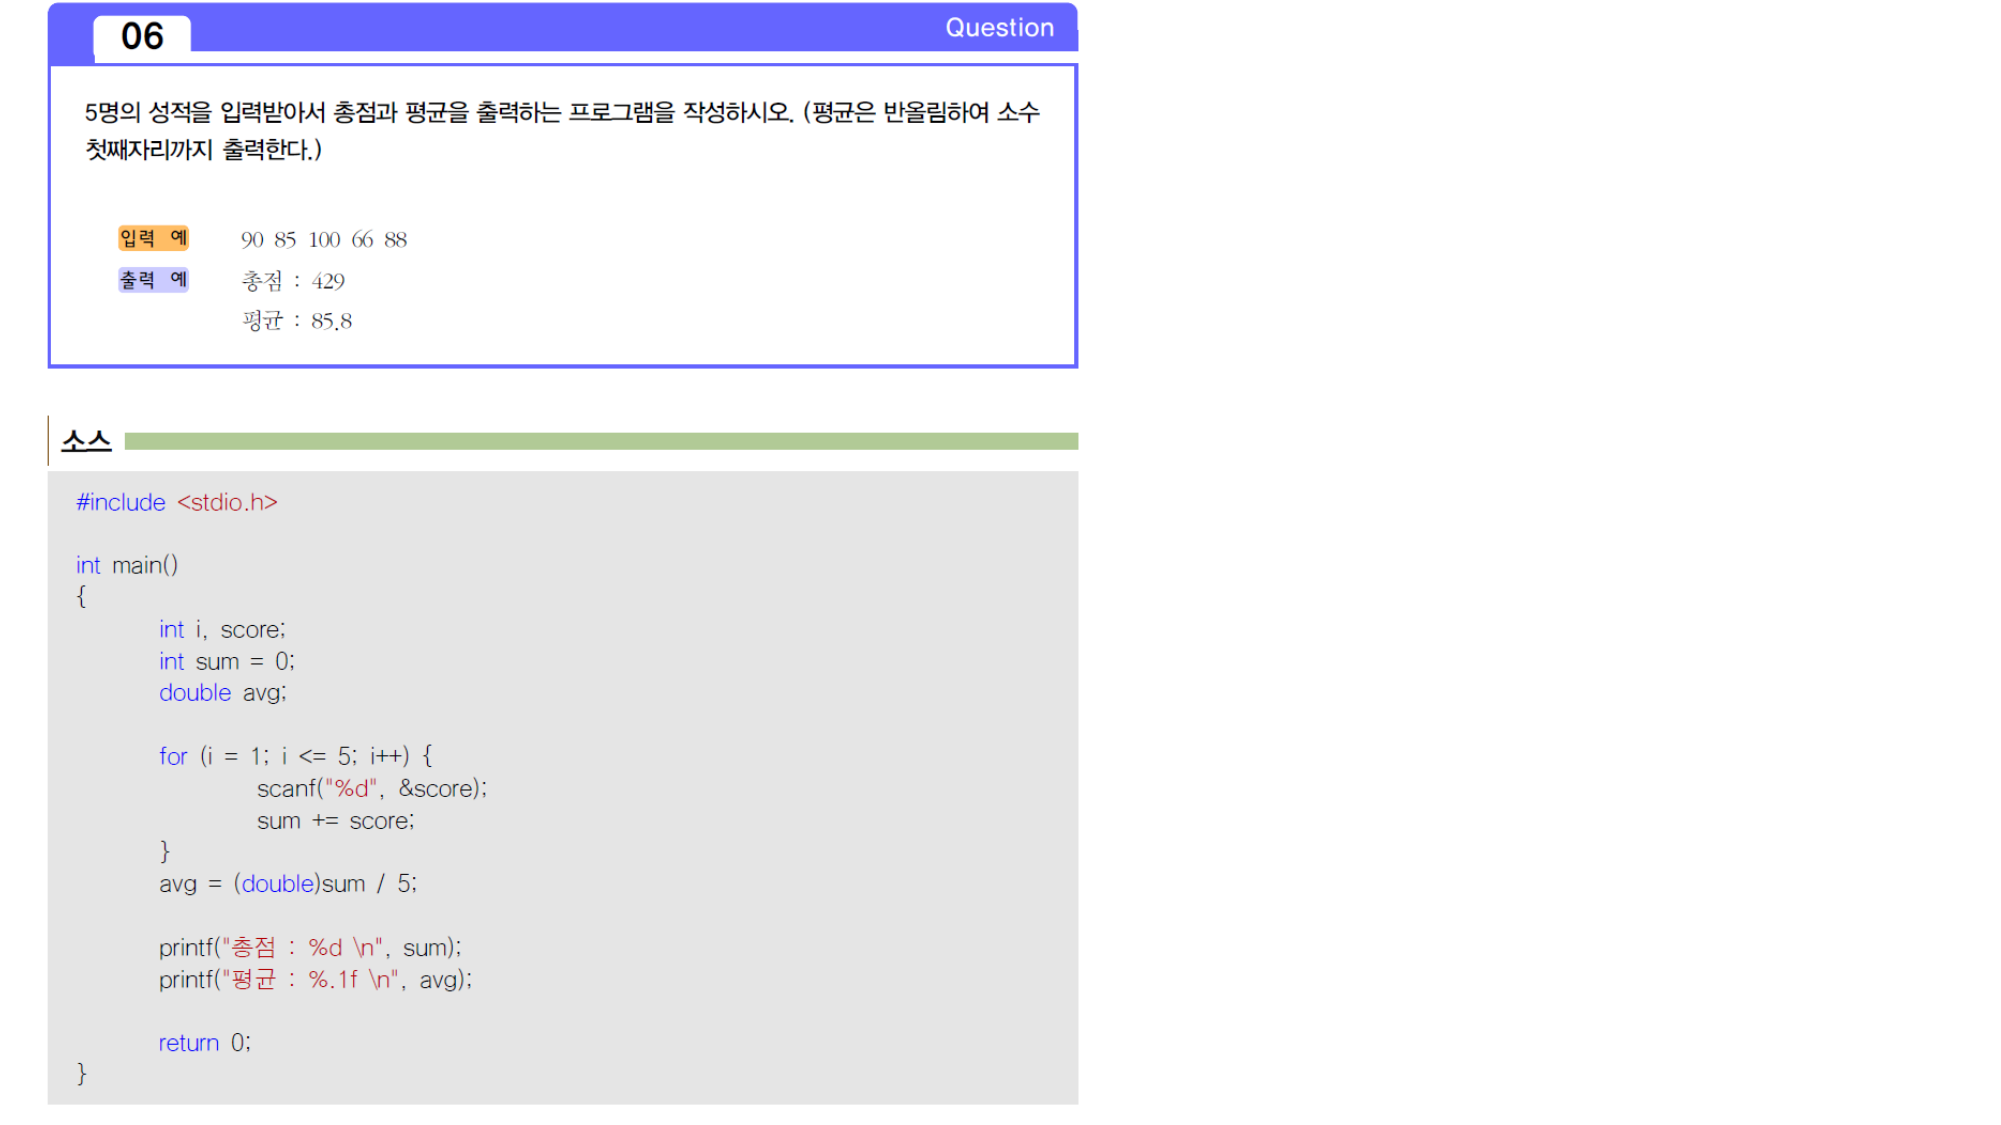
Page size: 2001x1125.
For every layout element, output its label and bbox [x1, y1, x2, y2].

picture [37, 0, 1100, 1125]
